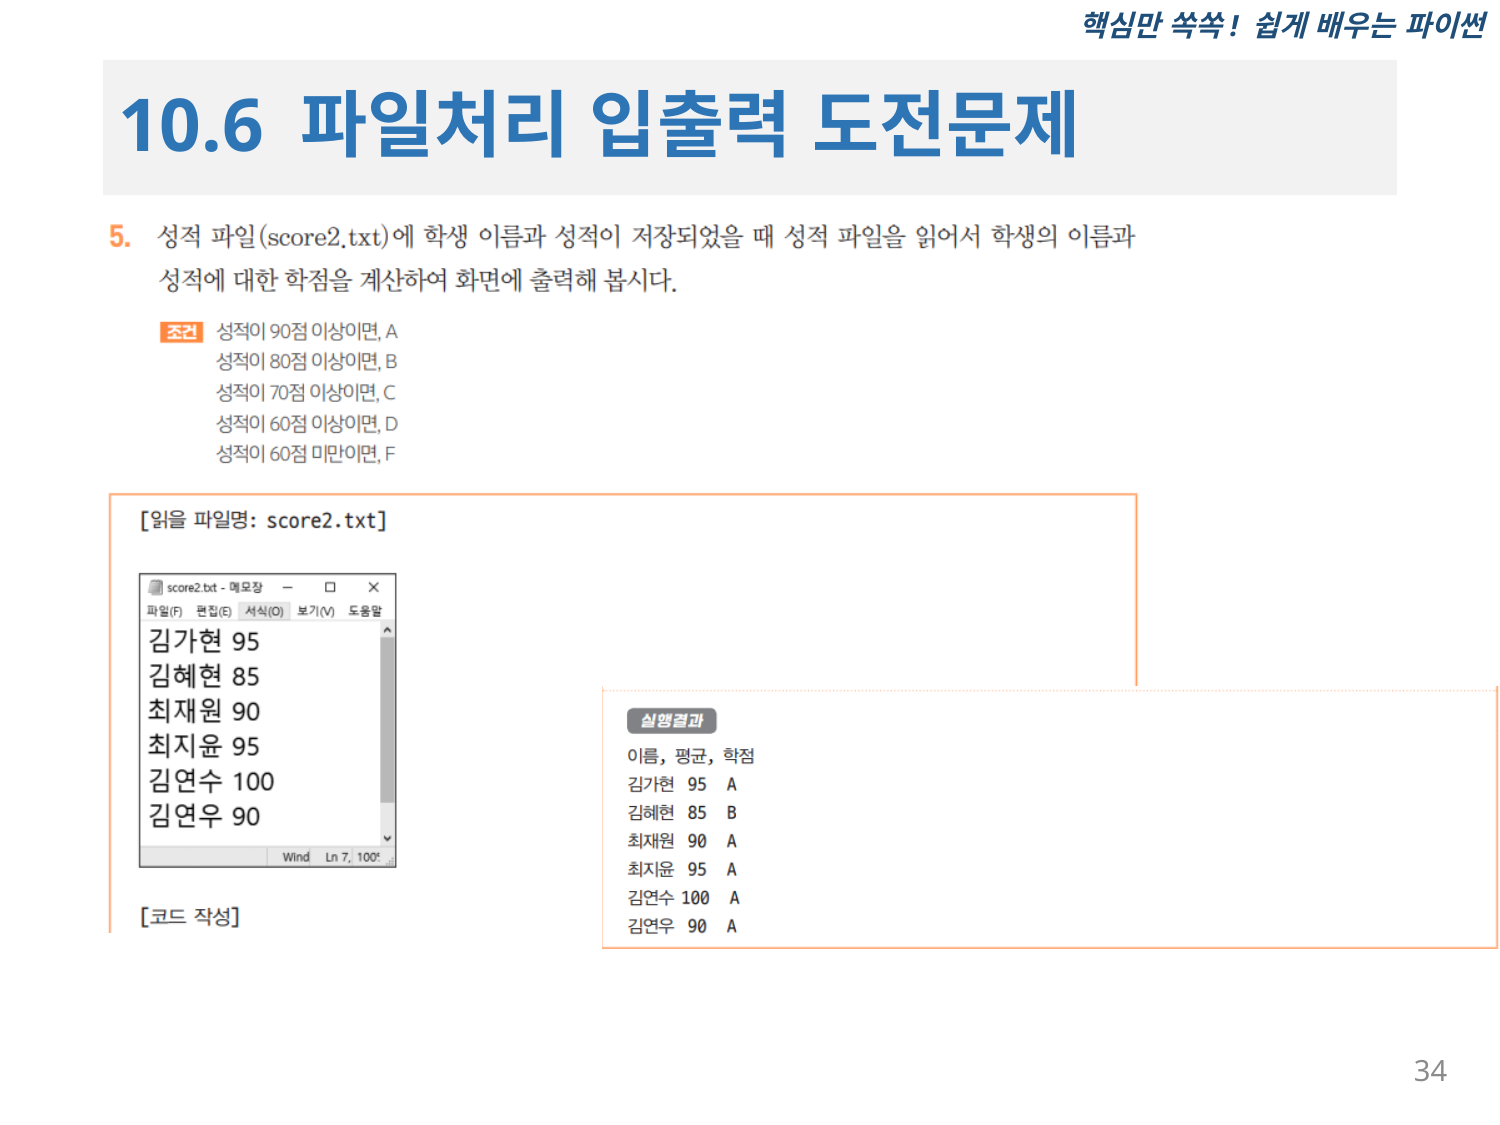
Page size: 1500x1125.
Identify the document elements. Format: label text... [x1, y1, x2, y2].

title 10.6 파일처리 입출력 도전문제 [103, 59, 1397, 196]
slide_number 34 [1125, 1042, 1463, 1103]
picture [103, 212, 1500, 950]
